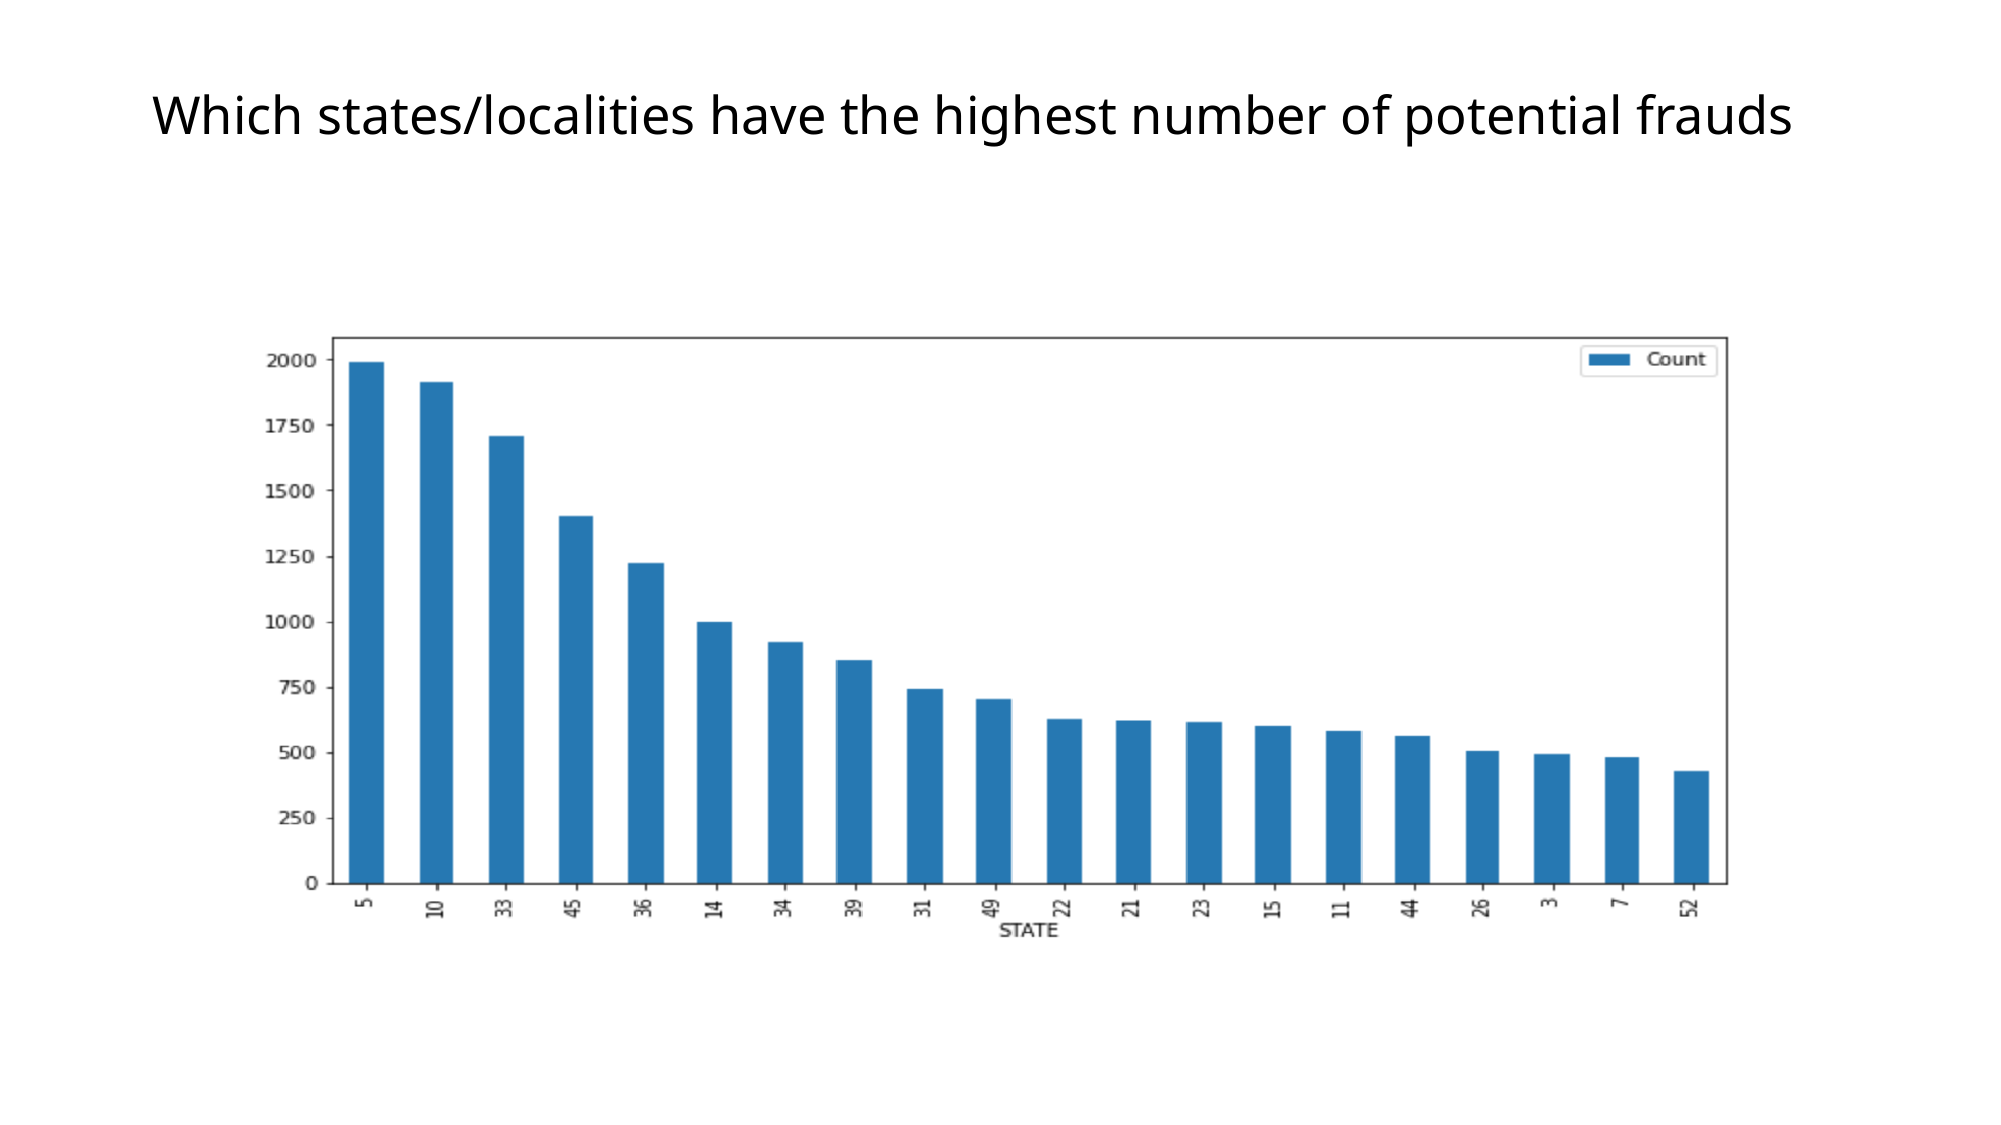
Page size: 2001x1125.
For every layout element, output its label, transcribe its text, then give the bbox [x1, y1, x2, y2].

title Which states/localities have the highest number of potential frauds [137, 59, 1863, 278]
picture [237, 319, 1763, 963]
